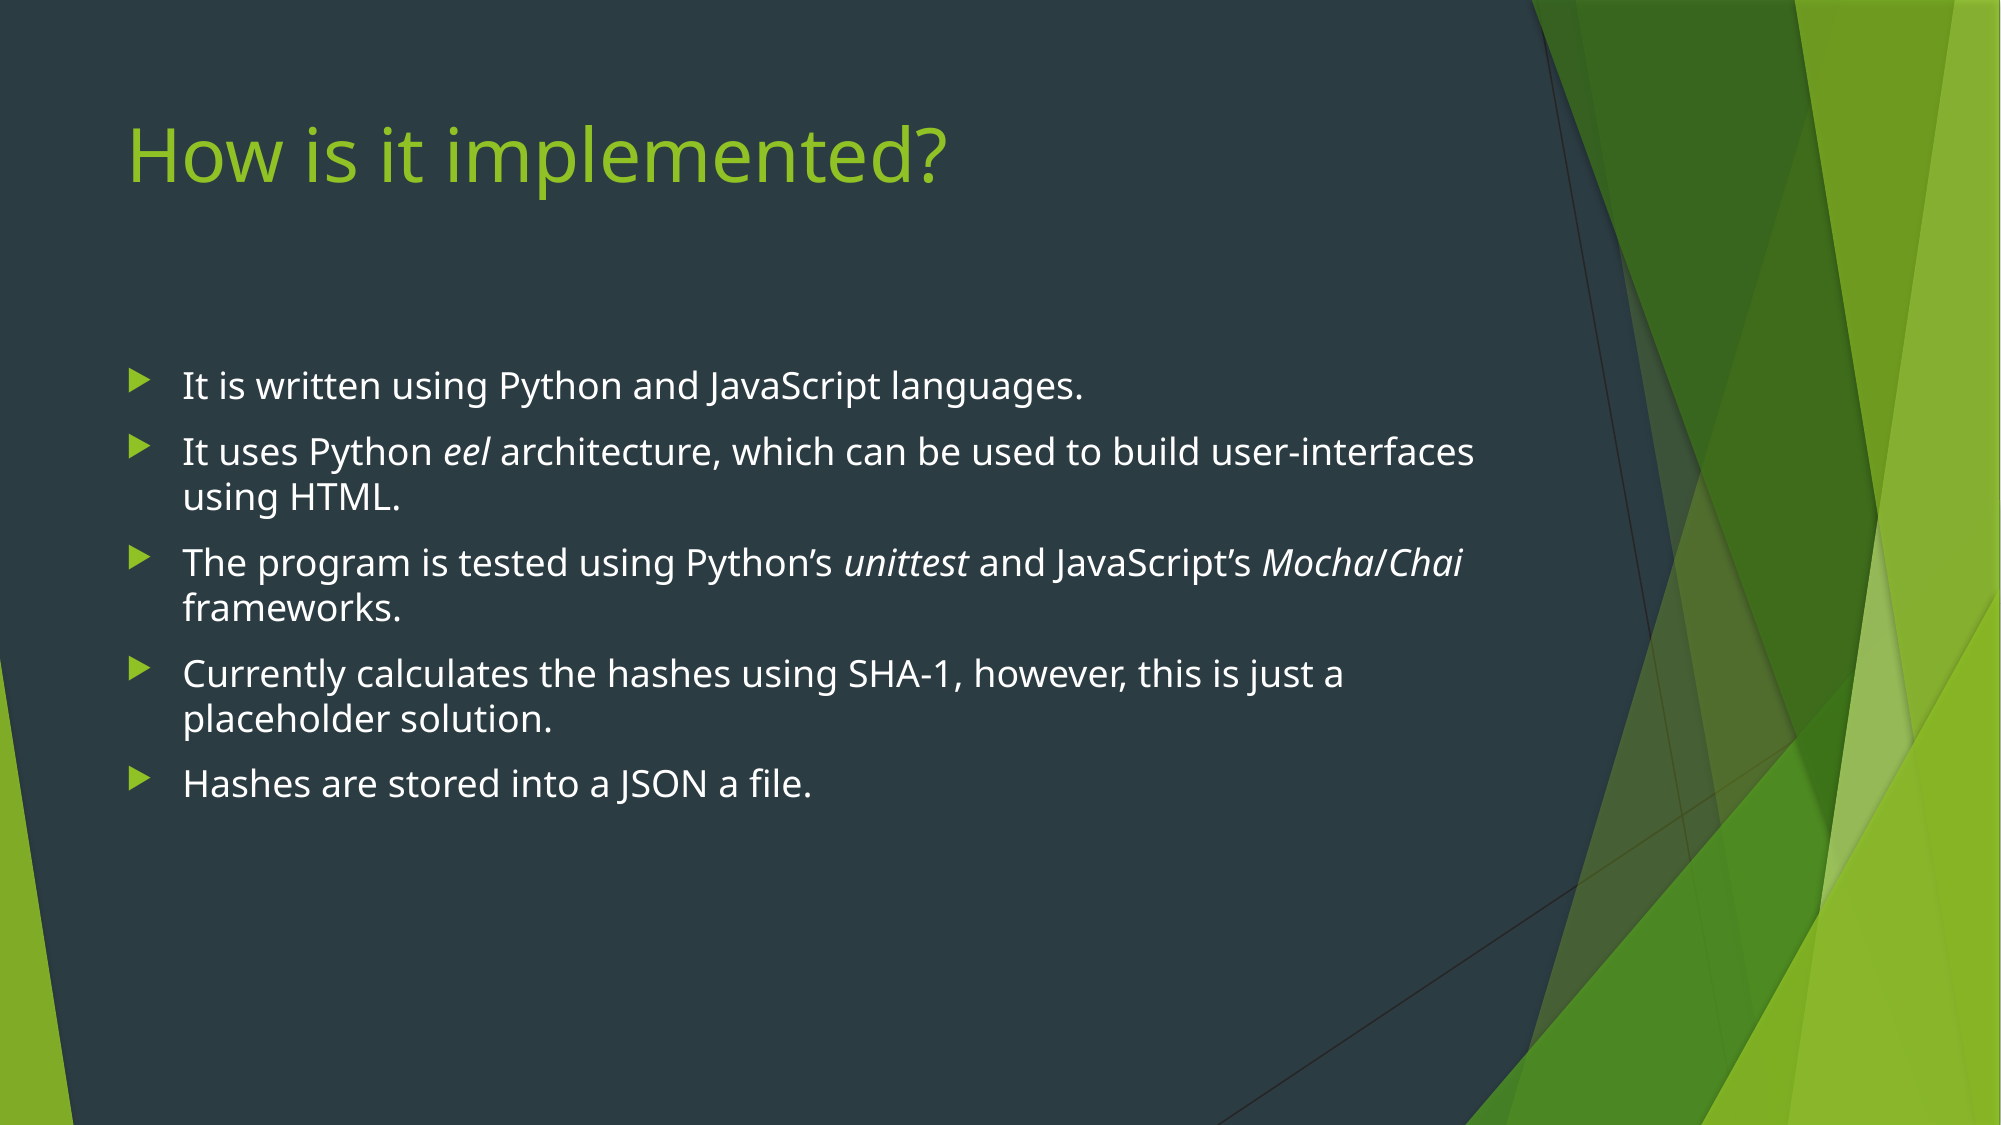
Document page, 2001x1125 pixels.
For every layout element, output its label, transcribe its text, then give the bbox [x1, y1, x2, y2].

list It is written using Python and JavaScript languages. It uses Python eel architecture, which can be used to build user-interfaces using HTML. The program is tested using Python’s unittest and JavaScript’s Mocha/Chai frameworks. Currently calculates the hashes using SHA-1, however, this is just a placeholder solution. Hashes are stored into a JSON a file. [111, 354, 1522, 992]
title How is it implemented? [111, 99, 1522, 317]
